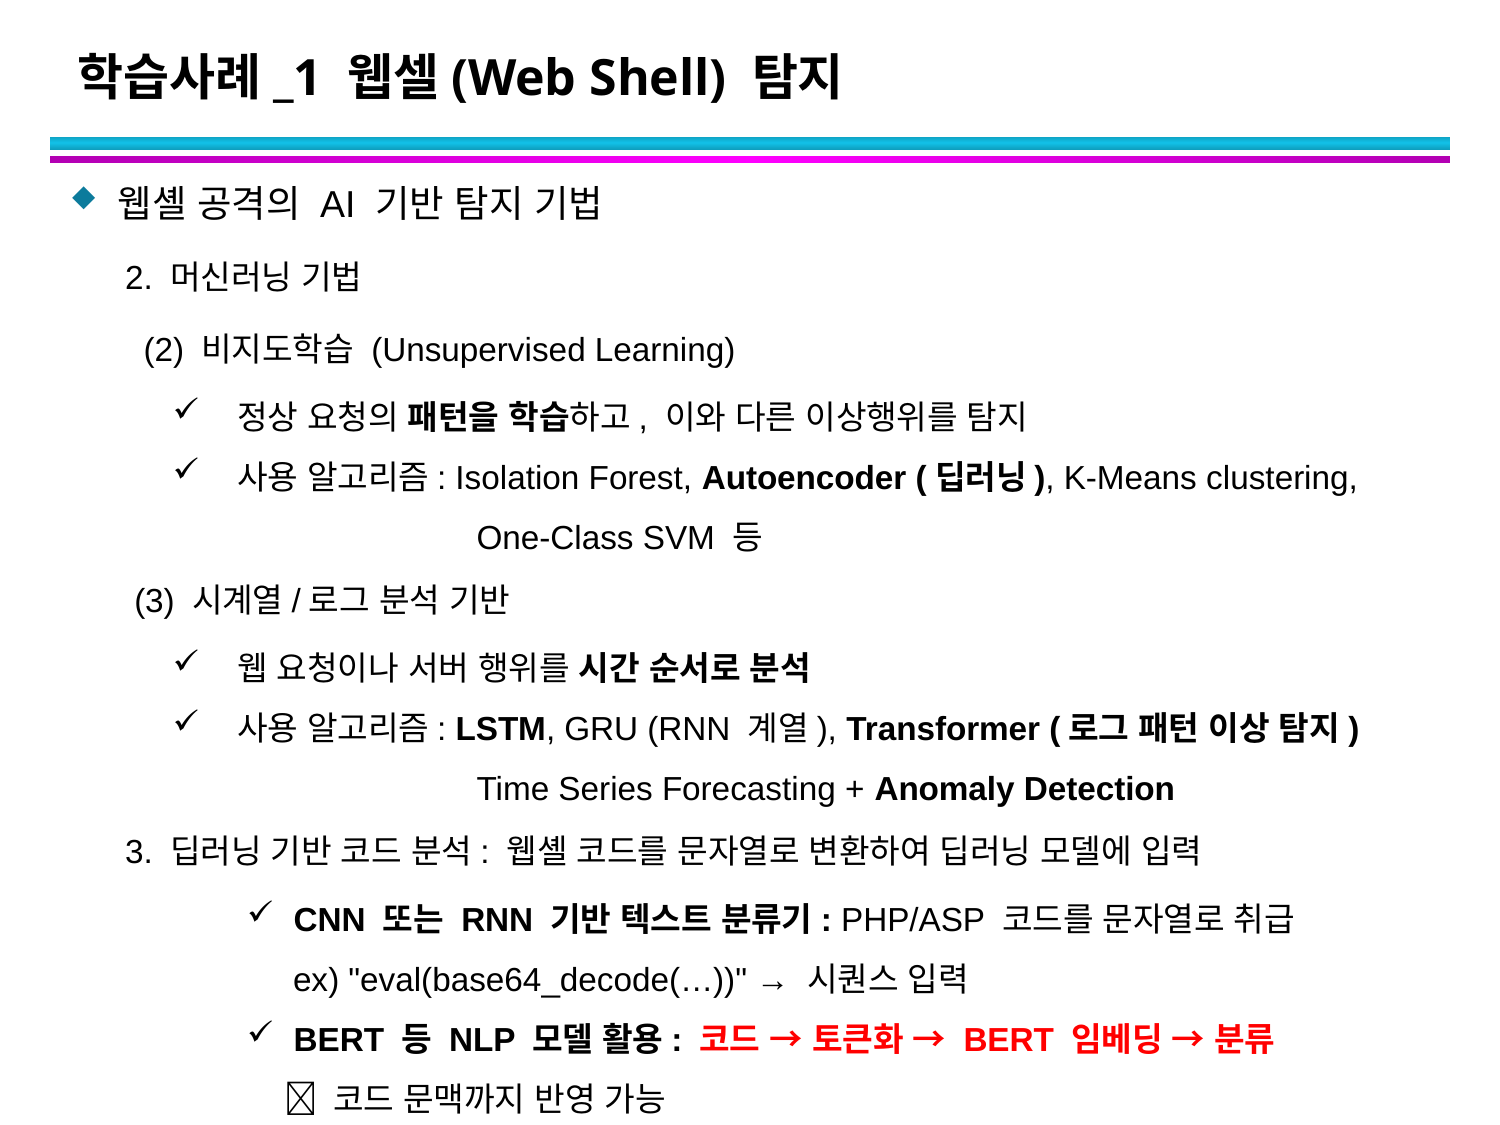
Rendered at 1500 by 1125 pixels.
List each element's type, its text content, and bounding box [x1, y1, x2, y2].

title 학습사례_1 웹셀(Web Shell) 탐지 [62, 24, 1421, 113]
list 웹셸 공격의 AI 기반 탐지 기법 2. 머신러닝 기법 (2) 비지도학습 (Unsupervised Learning) 정상 요청의 패턴을 학습하고, 이와 다른 이상행위를 탐지 사용 알고리즘: Isolation Forest, Autoencoder (딥러닝), K-Means clustering, One-Class SVM 등 (3) 시계열/로그 분석 기반 웹 요청이나 서버 행위를 시간 순서로 분석 사용 알고리즘: LSTM, GRU (RNN 계열), Transformer (로그 패턴 이상 탐지) Time Series Forecasting + Anomaly Detection 3. 딥러닝 기반 코드 분석: 웹셸 코드를 문자열로 변환하여 딥러닝 모델에 입력 CNN 또는 RNN 기반 텍스트 분류기: PHP/ASP 코드를 문자열로 취급 ex) "eval(base64_decode(…))" → 시퀀스 입력 BERT 등 NLP 모델 활용: 코드 → 토큰화 → BERT 임베딩 → 분류  코드 문맥까지 반영 가능 [54, 149, 1488, 1100]
